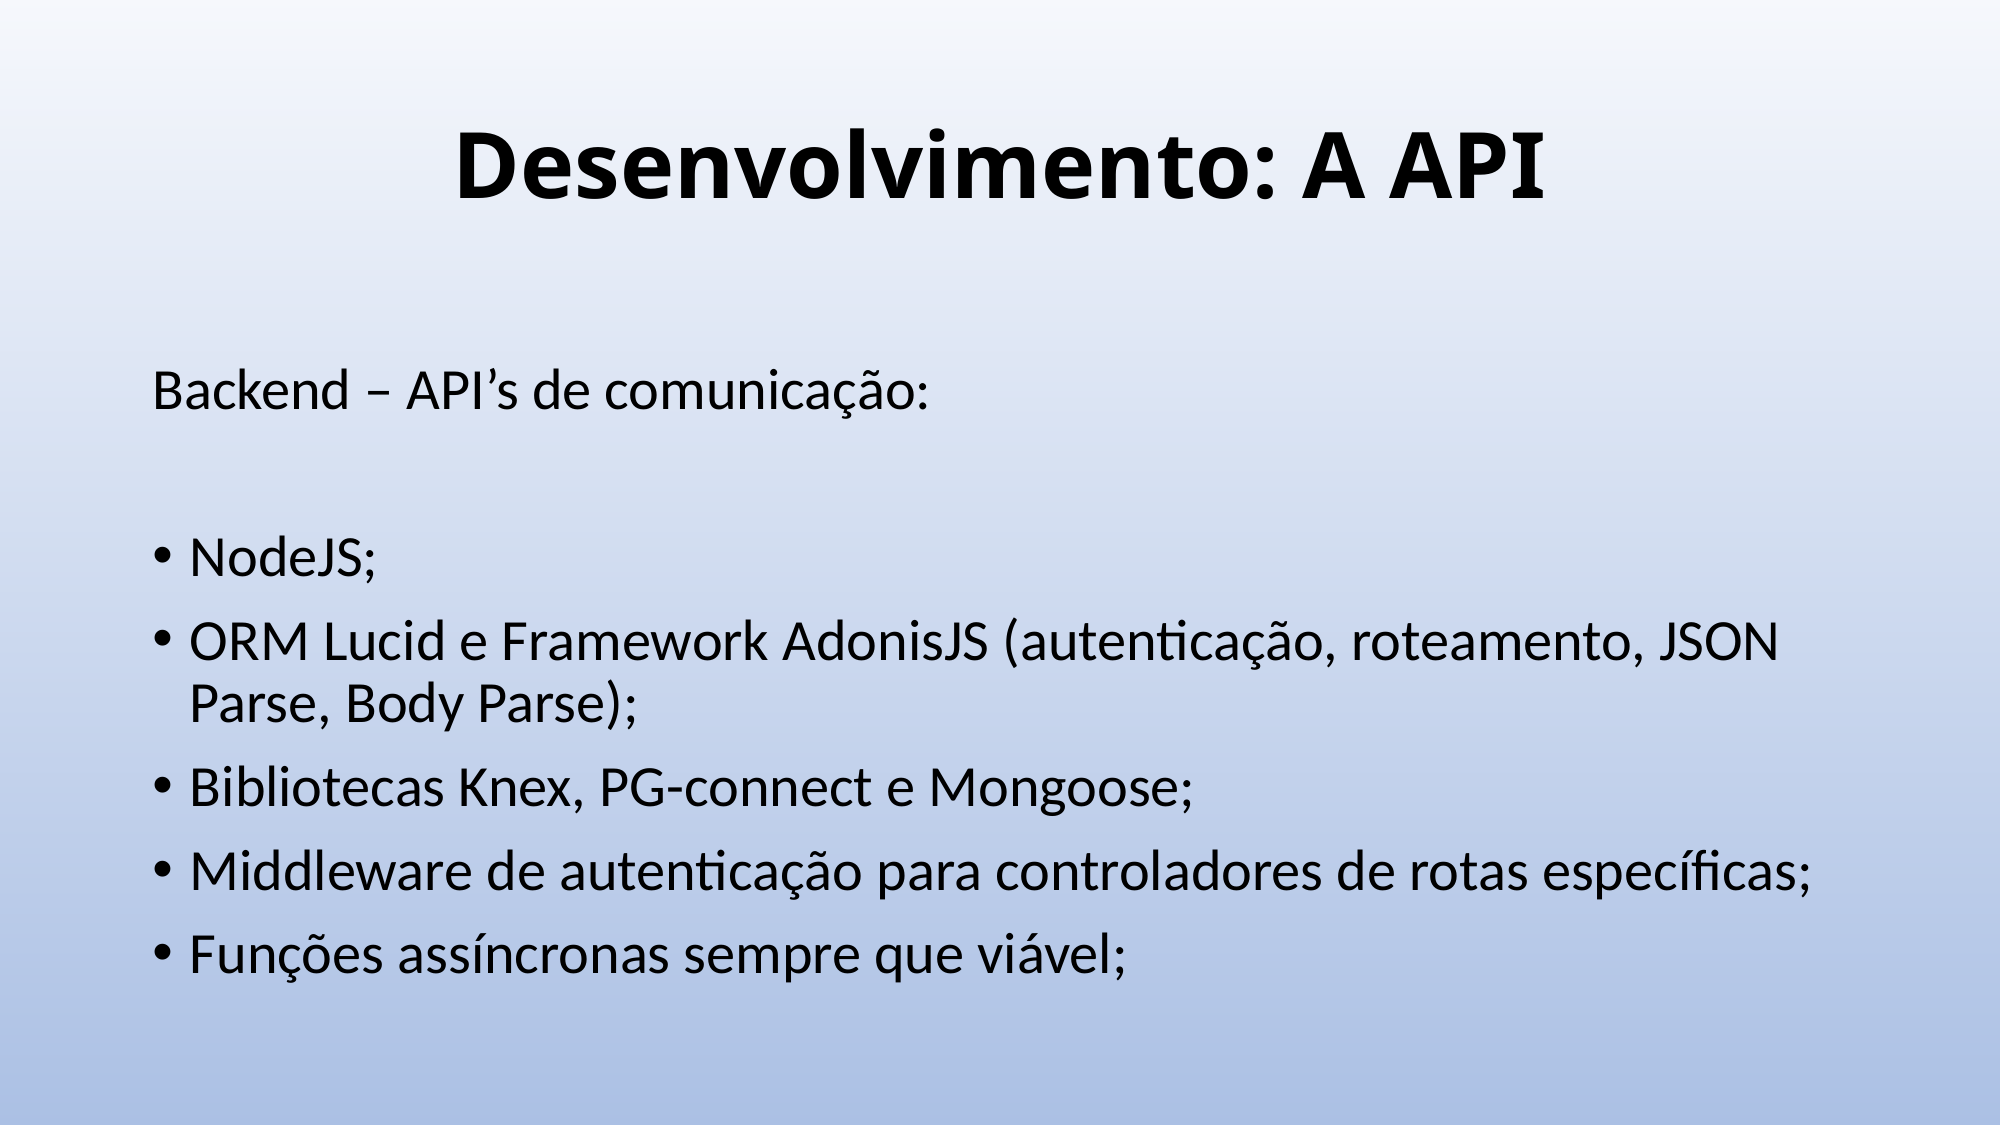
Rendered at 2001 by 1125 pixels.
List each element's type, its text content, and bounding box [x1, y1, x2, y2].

list Backend – API’s de comunicação: NodeJS; ORM Lucid e Framework AdonisJS (autenticação, roteamento, JSON Parse, Body Parse); Bibliotecas Knex, PG-connect e Mongoose; Middleware de autenticação para controladores de rotas específicas; Funções assíncronas sempre que viável; [137, 351, 1863, 1066]
title Desenvolvimento: A API [137, 59, 1863, 278]
